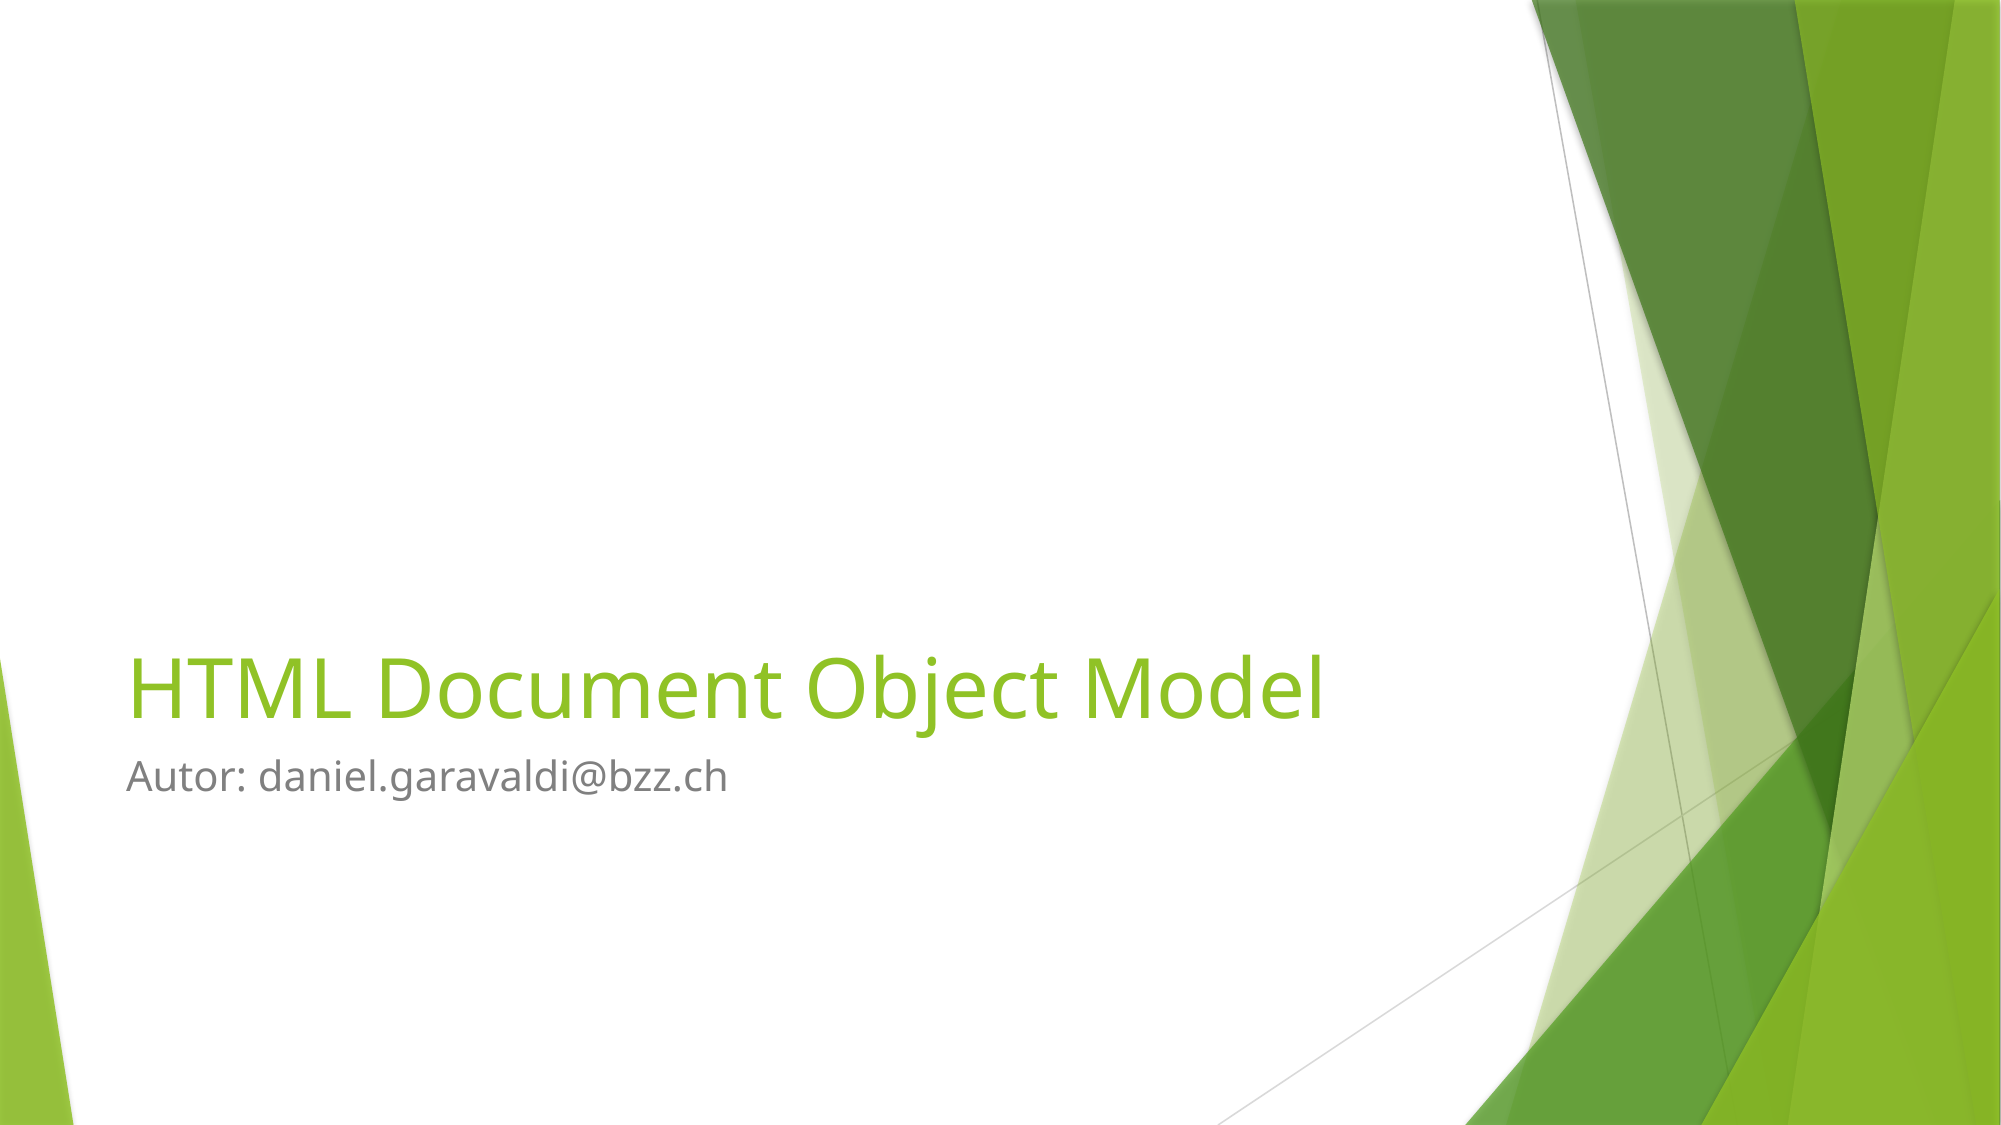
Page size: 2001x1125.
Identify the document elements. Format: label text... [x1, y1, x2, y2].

list Autor: daniel.garavaldi@bzz.ch [111, 742, 1522, 884]
title HTML Document Object Model [111, 443, 1522, 742]
